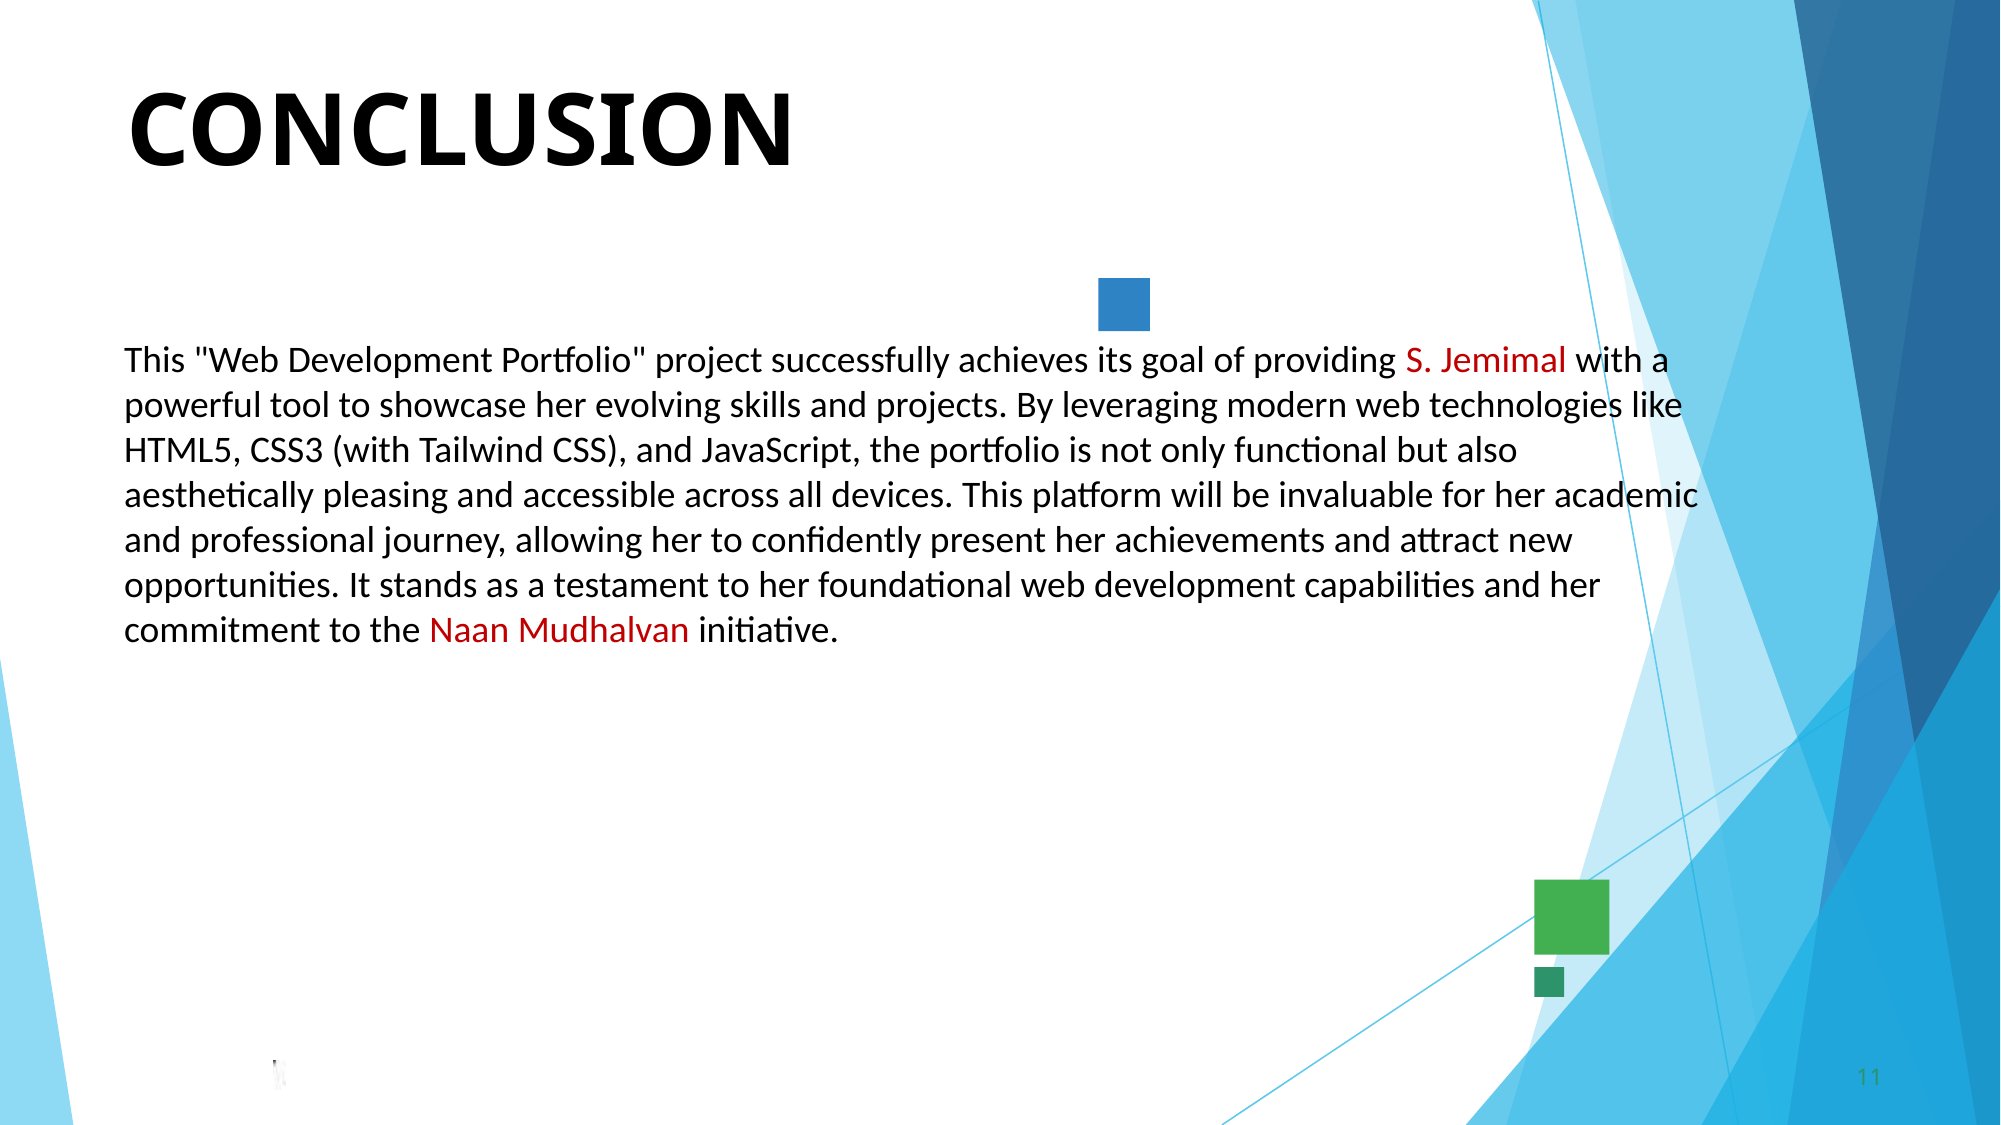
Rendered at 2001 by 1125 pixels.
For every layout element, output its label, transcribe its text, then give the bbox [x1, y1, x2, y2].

text_box [1098, 278, 1150, 328]
title CONCLUSION [123, 63, 875, 254]
picture [273, 1060, 287, 1091]
text_box This "Web Development Portfolio" project successfully achieves its goal of providing S. Jemimal with a powerful tool to showcase her evolving skills and projects. By leveraging modern web technologies like HTML5, CSS3 (with Tailwind CSS), and JavaScript, the portfolio is not only functional but also aesthetically pleasing and accessible across all devices. This platform will be invaluable for her academic and professional journey, allowing her to confidently present her achievements and attract new opportunities. It stands as a testament to her foundational web development capabilities and her commitment to the Naan Mudhalvan initiative. [109, 328, 1727, 658]
text_box 11 [1849, 1061, 1888, 1095]
text_box [1534, 967, 1565, 997]
text_box [1534, 879, 1610, 955]
